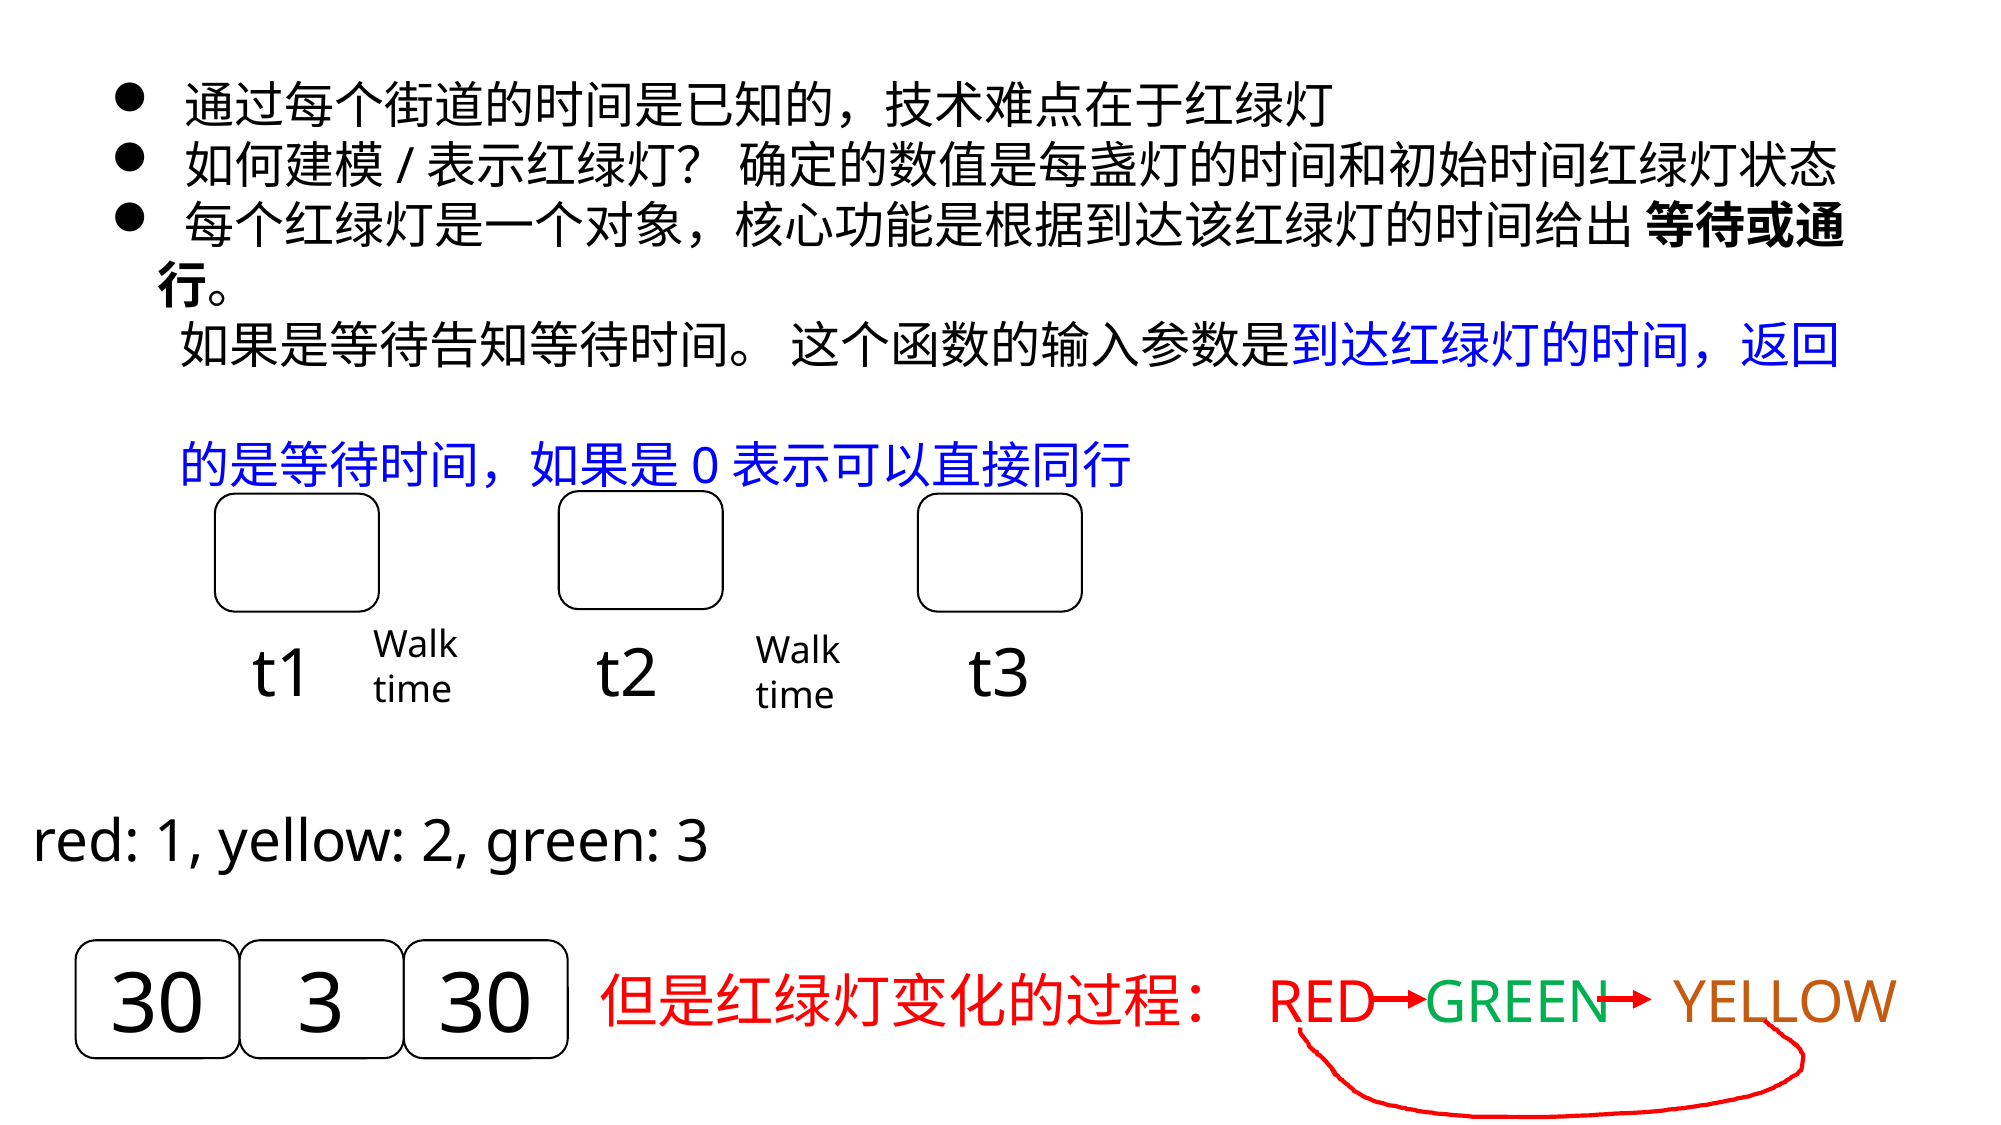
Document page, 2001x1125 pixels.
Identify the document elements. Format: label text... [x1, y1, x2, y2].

text_box red: 1, yellow: 2, green: 3 [17, 795, 741, 881]
text_box [213, 492, 380, 613]
text_box Walk time [740, 619, 935, 724]
text_box Walk time [358, 612, 553, 718]
text_box 30 [74, 939, 240, 1060]
text_box 30 [404, 939, 569, 1060]
text_box t1 [237, 622, 330, 717]
text_box [1299, 1020, 1804, 1118]
text_box [557, 562, 724, 611]
text_box t2 [581, 622, 674, 717]
text_box [916, 492, 1083, 613]
text_box t3 [954, 622, 1046, 717]
text_box 但是红绿灯变化的过程： RED GREEN YELLOW [584, 956, 1913, 1042]
text_box 通过每个街道的时间是已知的，技术难点在于红绿灯 如何建模/表示红绿灯？ 确定的数值是每盏灯的时间和初始时间红绿灯状态 每个红绿灯是一个对象，核心功能是根据到达该红绿灯的时间给出 等待或通行。 如果是等待告知等待时间。 这个函数的输入参数是到达红绿灯的时间，返回 的是等待时间，如果是0表示可以直接同行 [96, 66, 1904, 562]
text_box 3 [238, 939, 405, 1060]
